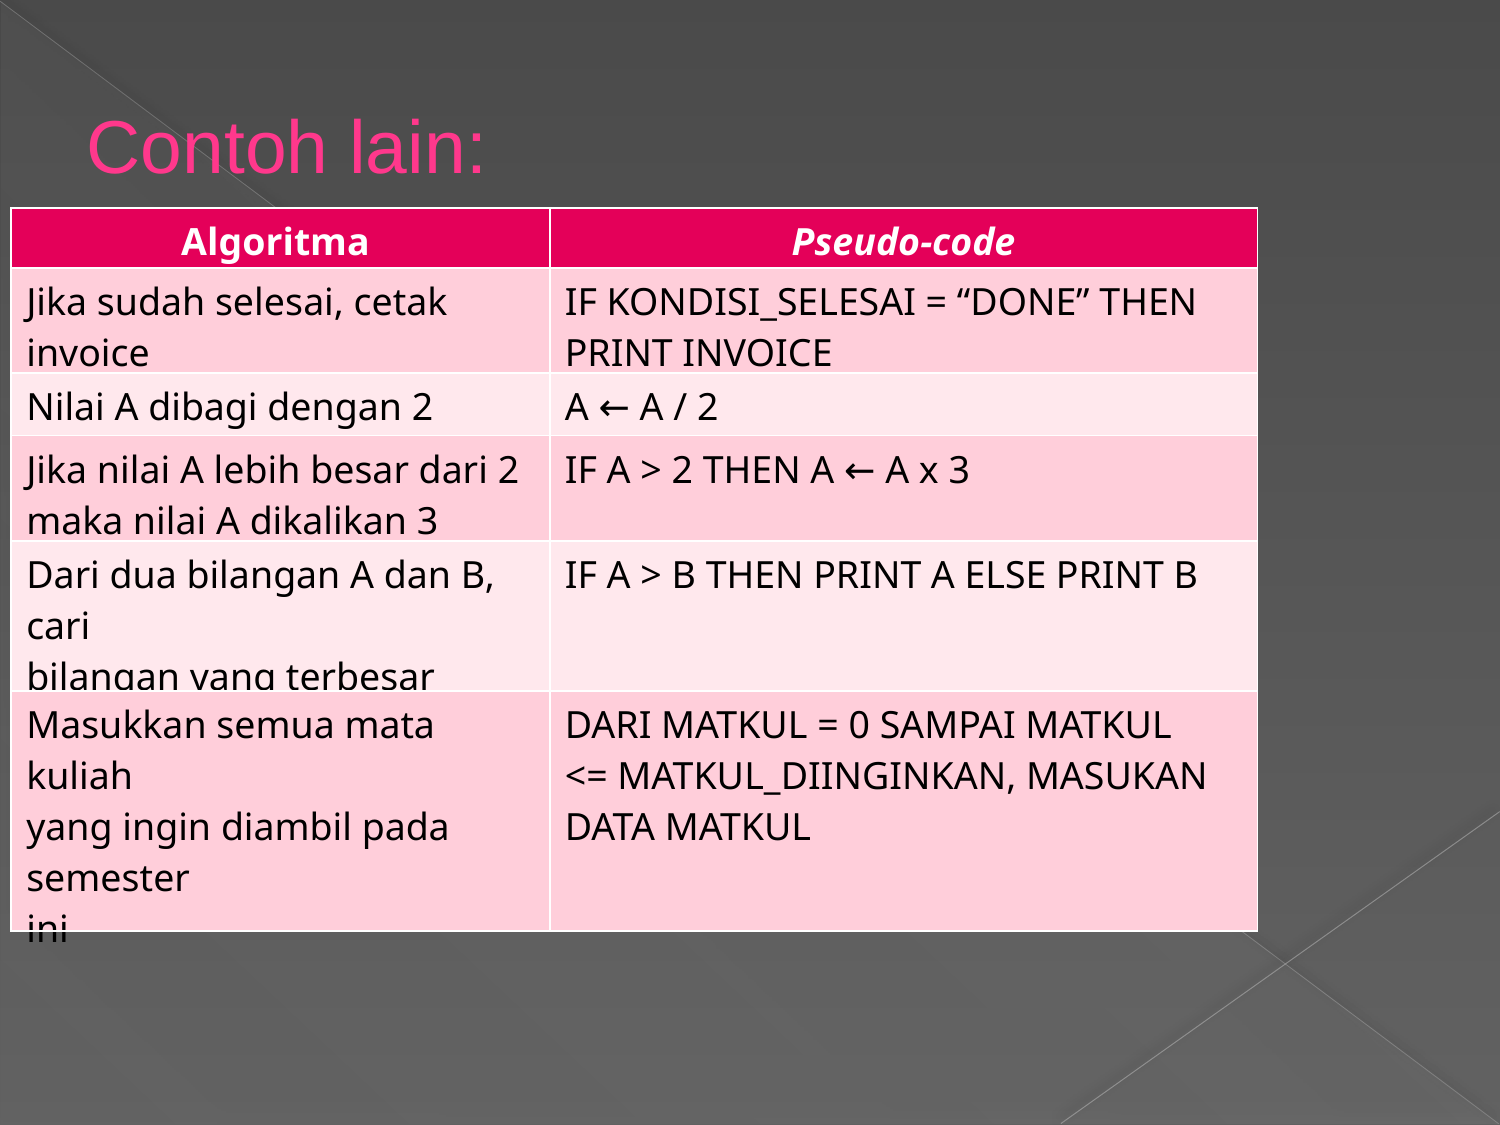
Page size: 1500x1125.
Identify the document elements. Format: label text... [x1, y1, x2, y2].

table_cell DARI MATKUL = 0 SAMPAI MATKUL <= MATKUL_DIINGINKAN, MASUKAN DATA MATKUL [551, 692, 1257, 930]
table_cell Nilai A dibagi dengan 2 [12, 374, 549, 435]
table_cell Jika nilai A lebih besar dari 2 maka nilai A dikalikan 3 [12, 436, 549, 540]
table_cell Dari dua bilangan A dan B, cari bilangan yang terbesar [12, 542, 549, 690]
table_cell IF A > B THEN PRINT A ELSE PRINT B [551, 542, 1257, 690]
text_box Contoh lain: [71, 91, 1197, 197]
table_cell IF A > 2 THEN A ← A x 3 [551, 436, 1257, 540]
table_header Algoritma [12, 209, 549, 267]
table_header Pseudo-code [551, 209, 1257, 267]
table_cell IF KONDISI_SELESAI = “DONE” THEN PRINT INVOICE [551, 269, 1257, 372]
table_cell Jika sudah selesai, cetak invoice [12, 269, 549, 372]
table_cell A ← A / 2 [551, 374, 1257, 435]
table_cell Masukkan semua mata kuliah yang ingin diambil pada semester ini [12, 692, 549, 930]
